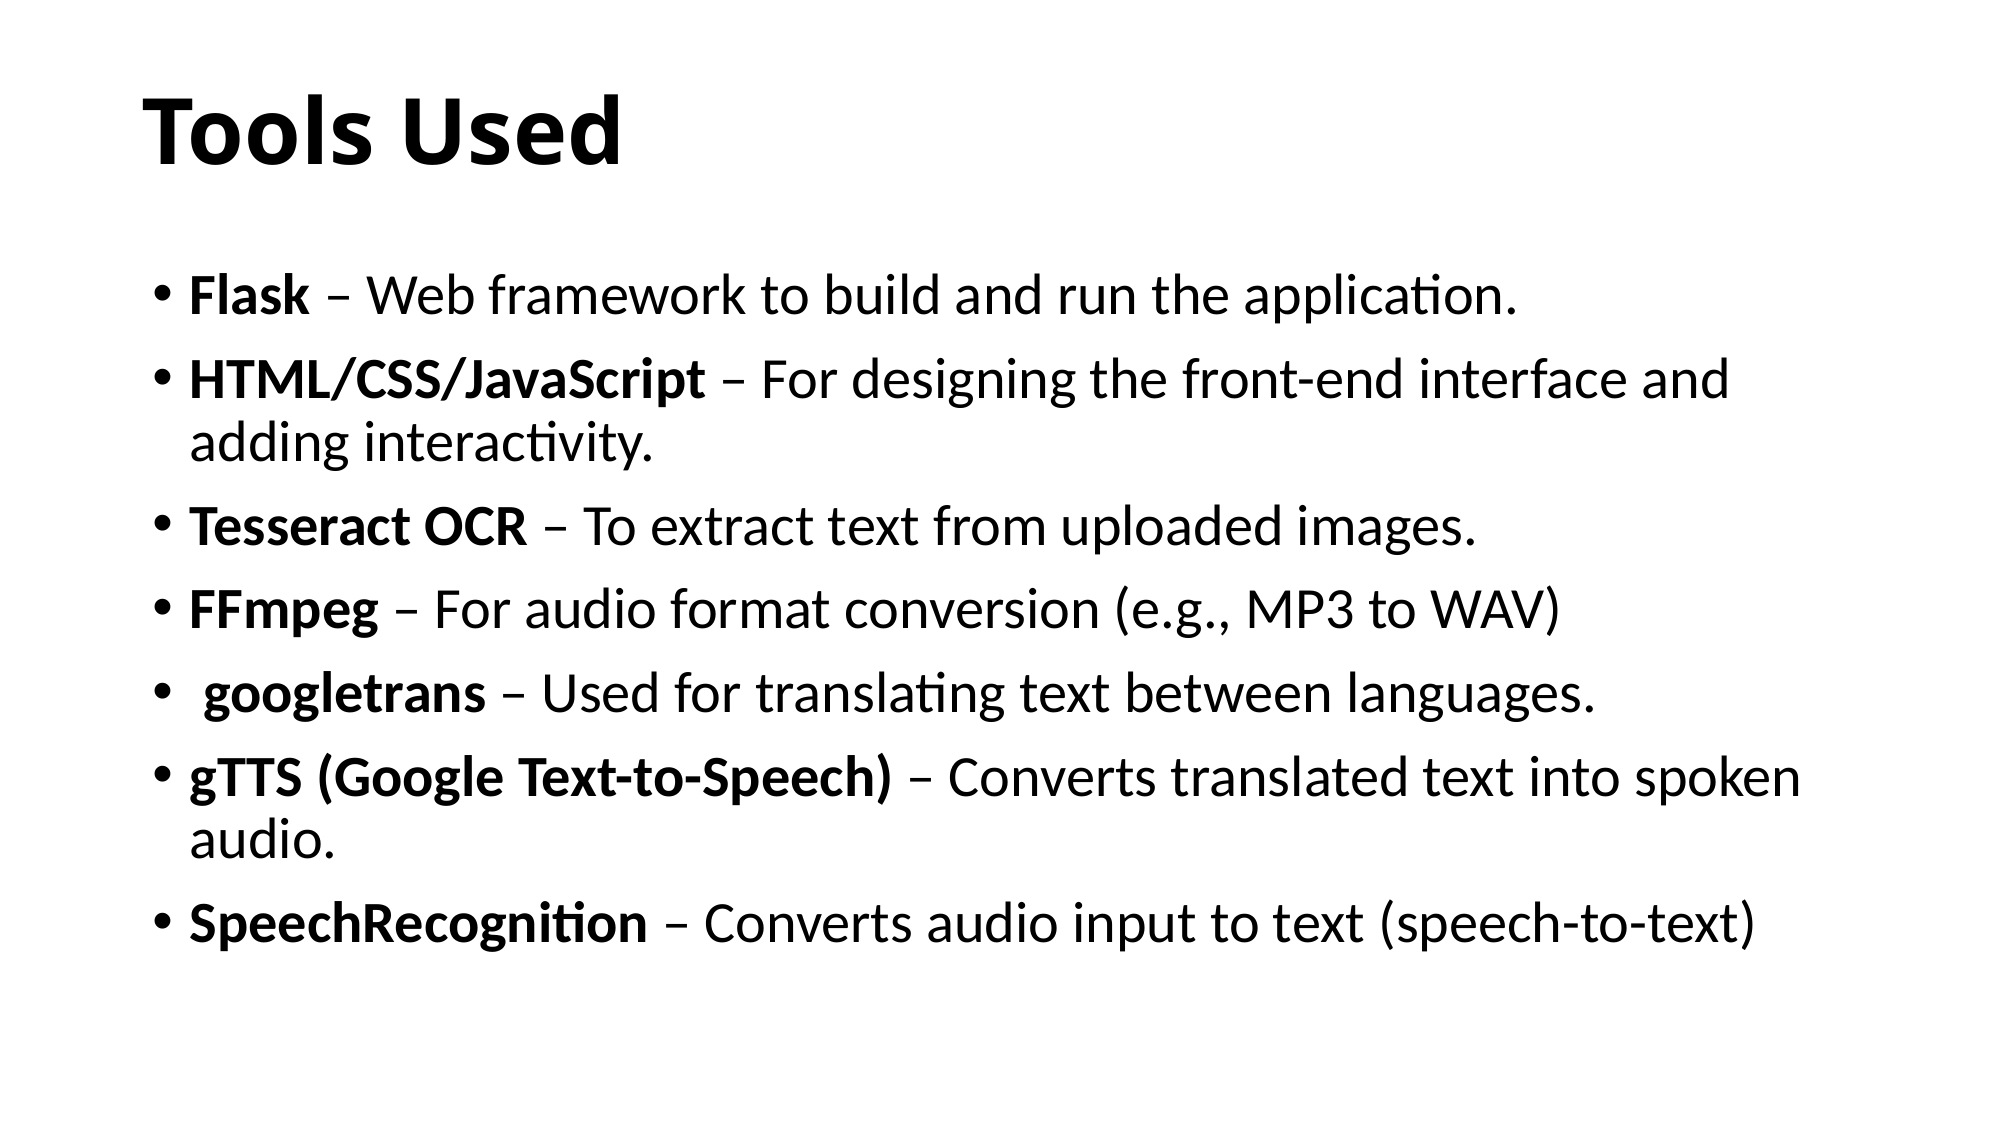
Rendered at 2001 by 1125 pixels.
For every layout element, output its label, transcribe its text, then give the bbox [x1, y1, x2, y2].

title Tools Used [126, 54, 1868, 215]
list Flask – Web framework to build and run the application. HTML/CSS/JavaScript – For designing the front-end interface and adding interactivity. Tesseract OCR – To extract text from uploaded images. FFmpeg – For audio format conversion (e.g., MP3 to WAV) googletrans – Used for translating text between languages. gTTS (Google Text-to-Speech) – Converts translated text into spoken audio. SpeechRecognition – Converts audio input to text (speech-to-text) [137, 257, 1863, 1014]
